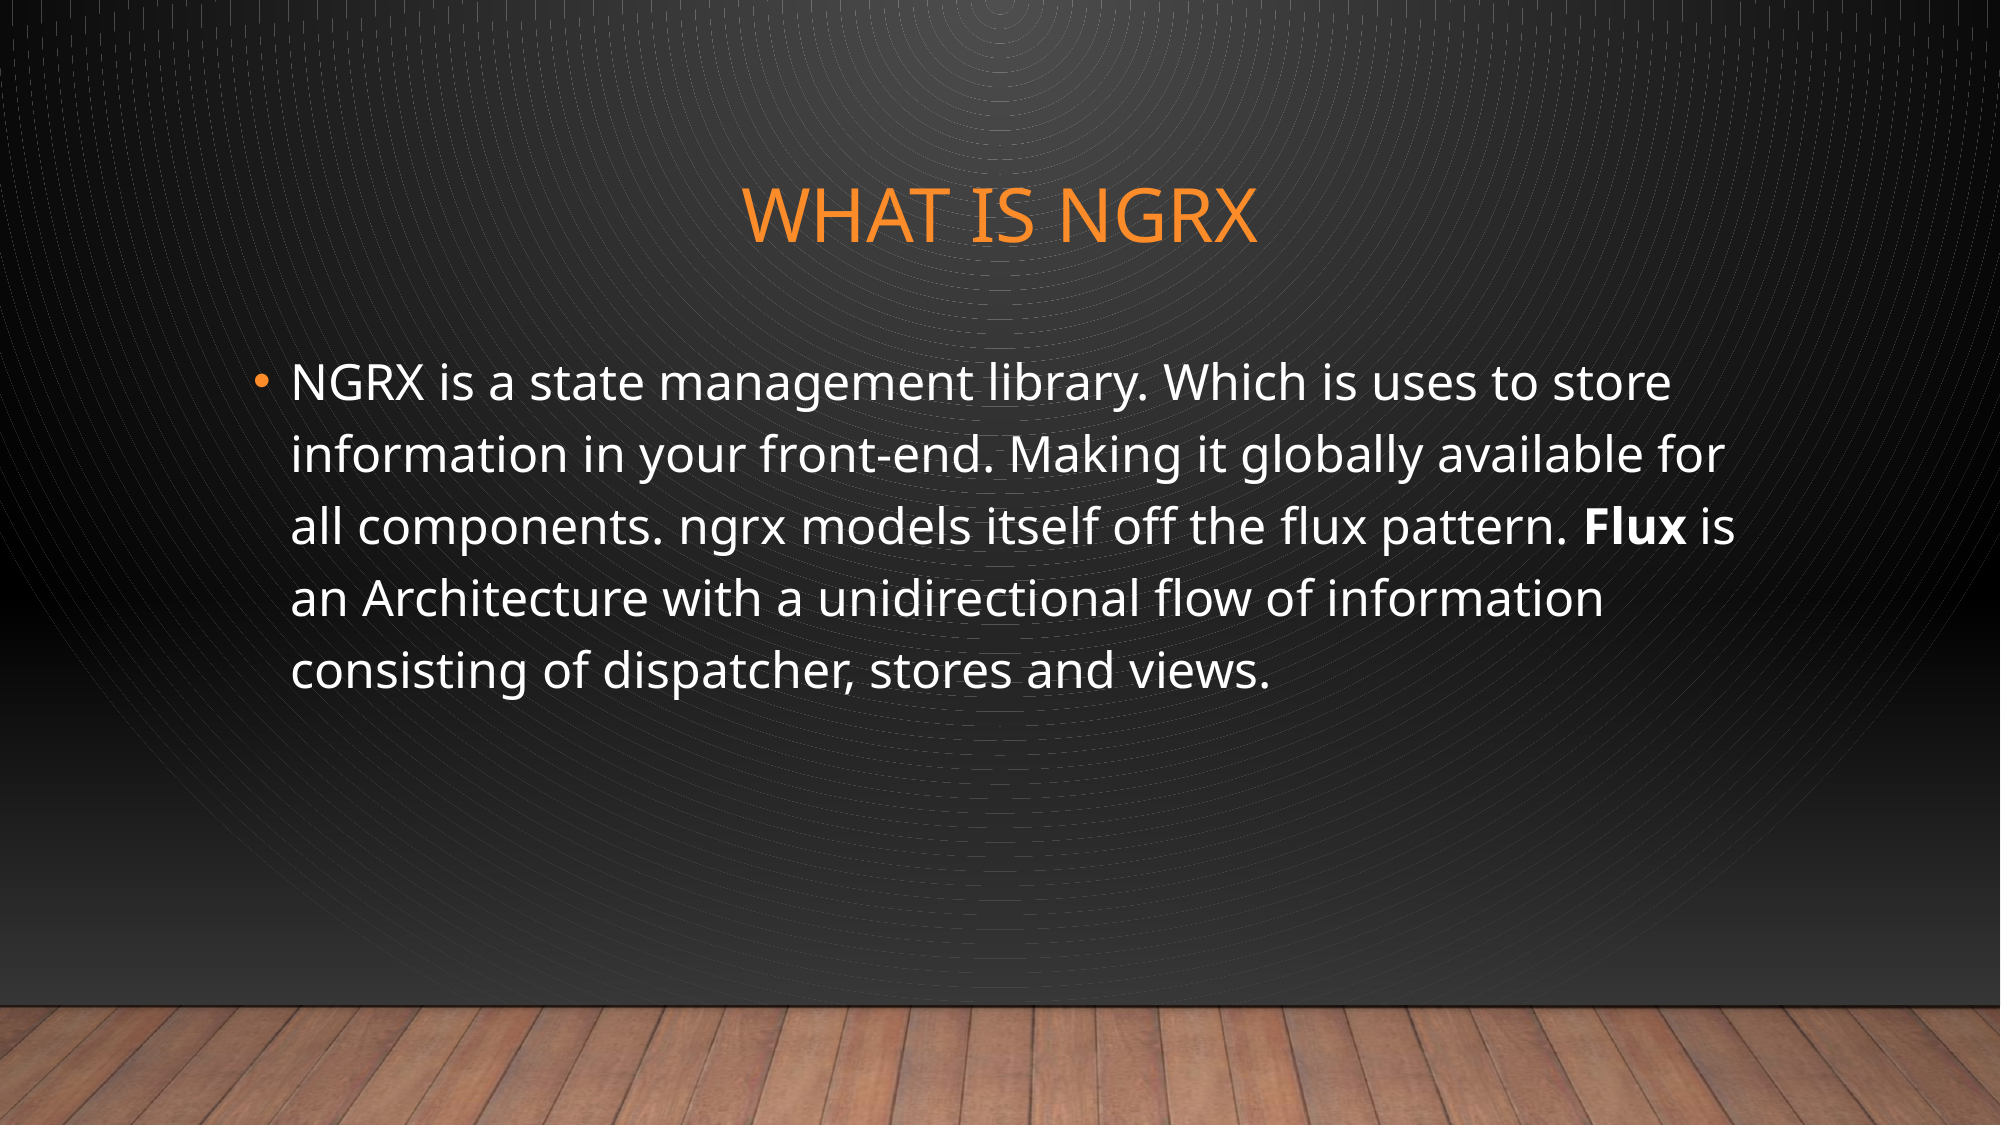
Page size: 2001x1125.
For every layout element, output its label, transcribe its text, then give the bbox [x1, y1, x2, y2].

list NGRX is a state management library. Which is uses to store information in your front-end. Making it globally available for all components. ngrx models itself off the flux pattern. Flux is an Architecture with a unidirectional flow of information consisting of dispatcher, stores and views. [238, 330, 1763, 897]
title What is NGRX [238, 131, 1763, 305]
picture [0, 1005, 2000, 1125]
